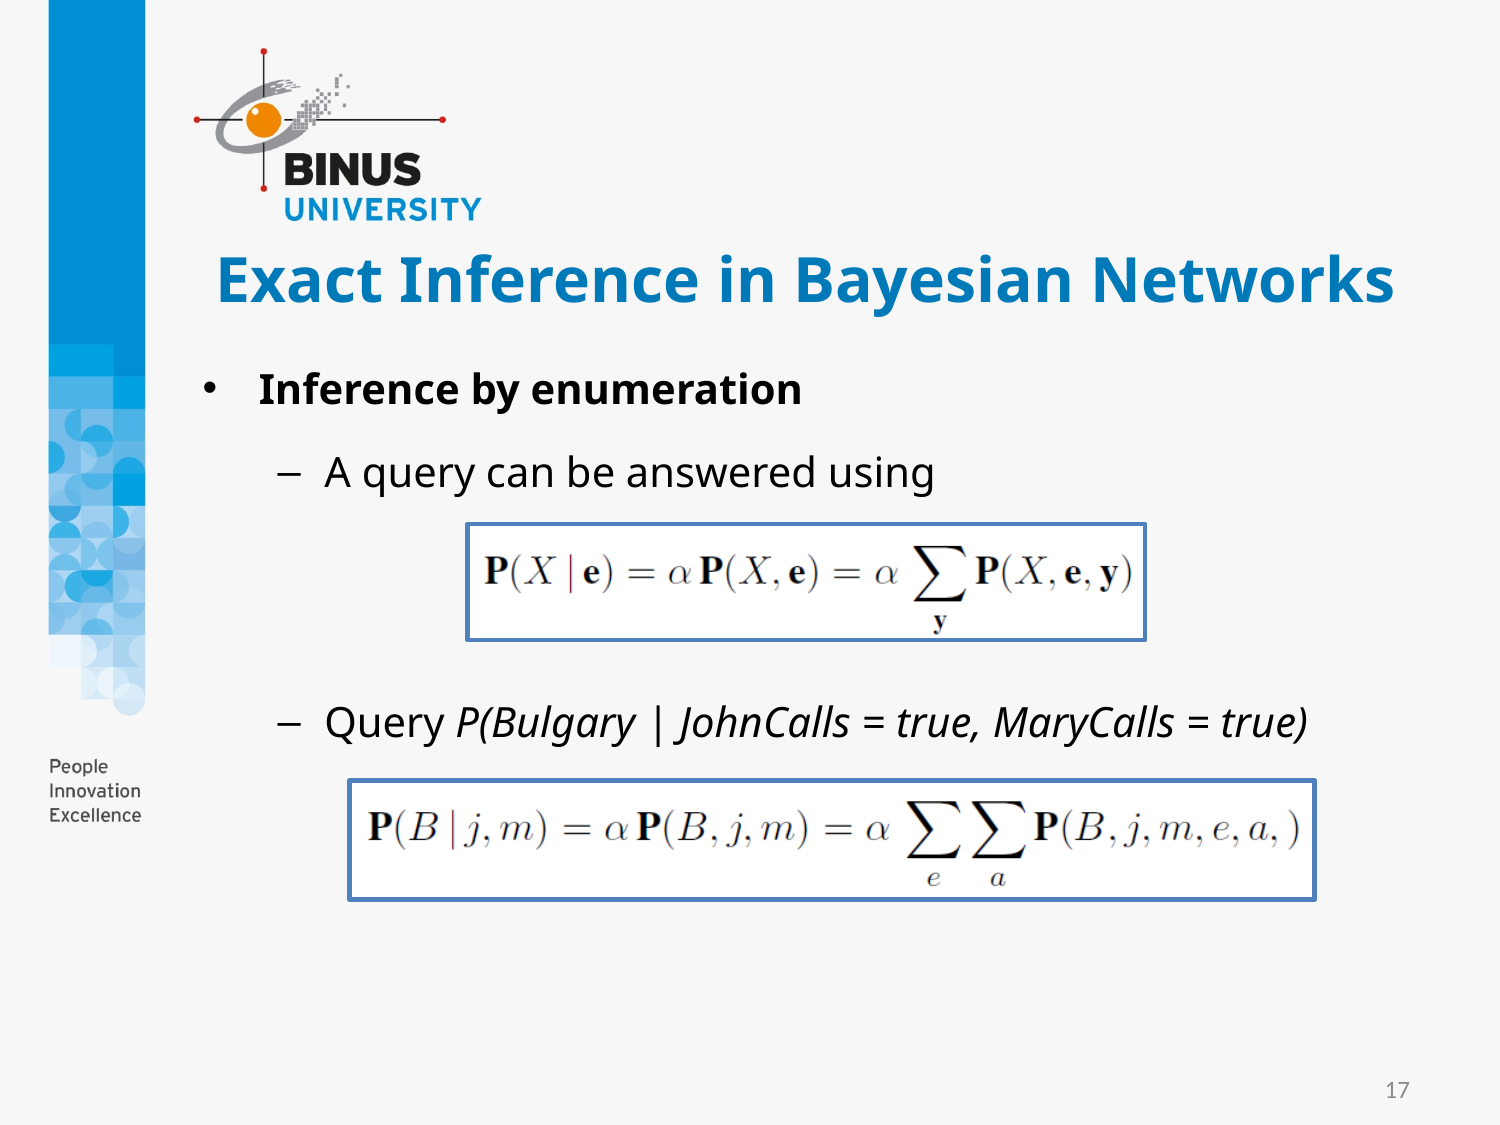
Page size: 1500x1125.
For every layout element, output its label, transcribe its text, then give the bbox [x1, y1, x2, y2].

list Inference by enumeration A query can be answered using Query P(Bulgary | JohnCalls = true, MaryCalls = true) [187, 329, 1436, 1062]
slide_number 17 [1074, 1062, 1425, 1119]
picture [351, 782, 1313, 898]
title Exact Inference in Bayesian Networks [187, 224, 1425, 329]
picture [469, 526, 1144, 639]
picture [0, 0, 1500, 845]
